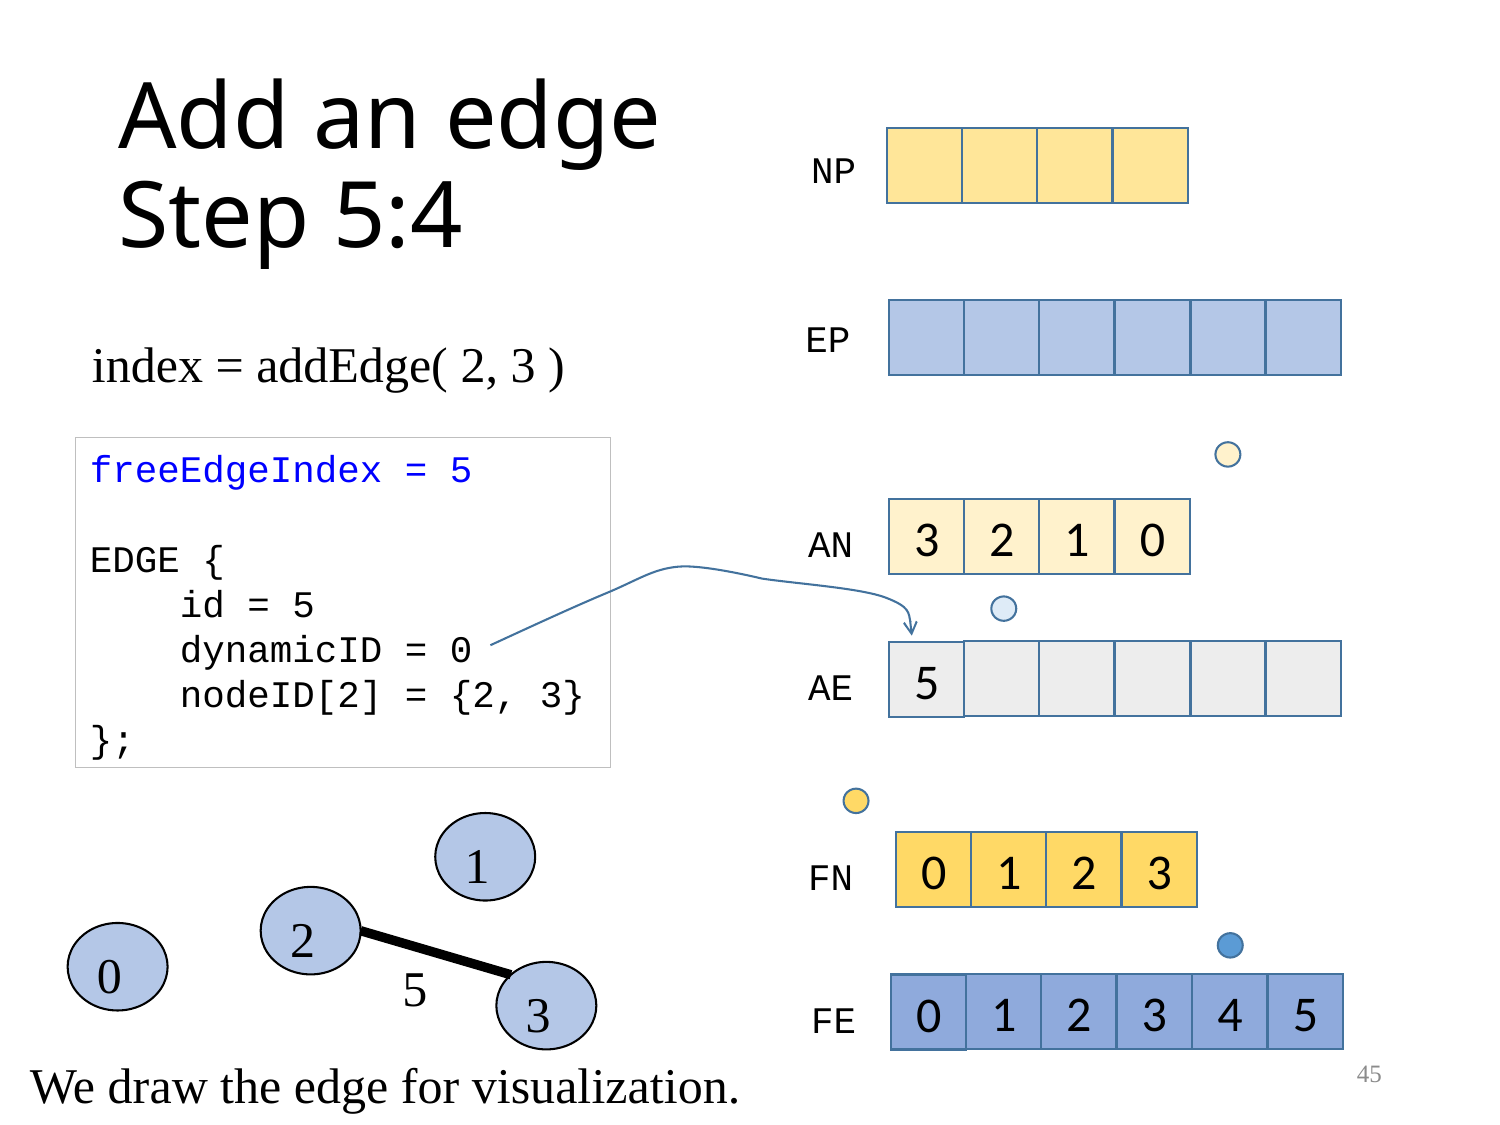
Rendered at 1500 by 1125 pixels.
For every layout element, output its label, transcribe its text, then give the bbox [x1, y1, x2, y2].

text_box [963, 299, 1038, 376]
text_box [1038, 640, 1114, 717]
text_box [1190, 640, 1265, 717]
text_box [1112, 127, 1189, 204]
text_box [489, 565, 918, 647]
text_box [360, 930, 511, 975]
text_box 3 [1121, 831, 1198, 908]
title Add an edge Step 5:4 [103, 59, 1397, 278]
text_box 1 [965, 973, 1040, 1050]
text_box 5 [1267, 973, 1344, 1050]
text_box [961, 127, 1036, 204]
text_box index = addEdge( 2, 3 ) [77, 324, 580, 400]
text_box FE [796, 988, 871, 1049]
text_box 2 [260, 886, 361, 975]
text_box [888, 299, 963, 376]
text_box [1114, 299, 1190, 376]
text_box [886, 127, 961, 204]
text_box 1 [1038, 498, 1114, 575]
text_box [1038, 299, 1114, 376]
text_box 4 [1191, 973, 1267, 1050]
text_box [1190, 299, 1265, 376]
text_box AN [793, 512, 868, 573]
text_box EP [790, 307, 866, 367]
text_box FN [793, 845, 869, 905]
text_box [1214, 441, 1242, 468]
text_box [1036, 127, 1112, 204]
text_box 2 [1040, 973, 1116, 1050]
text_box 3 [496, 961, 597, 1045]
text_box 2 [1045, 831, 1121, 908]
text_box [1114, 640, 1190, 717]
text_box [1265, 640, 1342, 717]
text_box [990, 595, 1018, 622]
text_box AE [793, 655, 868, 716]
text_box freeEdgeIndex = 5 EDGE { id = 5 dynamicID = 0 nodeID[2] = {2, 3} }; [75, 437, 611, 768]
slide_number 45 [1059, 1042, 1397, 1103]
text_box 3 [888, 498, 963, 575]
text_box 1 [970, 831, 1045, 908]
text_box [963, 640, 1038, 717]
text_box [842, 787, 870, 815]
text_box 0 [67, 922, 168, 1011]
text_box 5 [888, 641, 965, 718]
text_box 3 [1116, 973, 1191, 1050]
text_box 5 [387, 975, 443, 1024]
text_box [1216, 932, 1244, 959]
text_box 2 [963, 498, 1038, 575]
text_box NP [796, 138, 871, 198]
text_box 0 [1114, 498, 1191, 575]
text_box 0 [890, 973, 967, 1051]
text_box [1265, 299, 1342, 376]
text_box 0 [895, 831, 970, 908]
text_box We draw the edge for visualization. [14, 1045, 756, 1121]
text_box 1 [435, 813, 536, 901]
